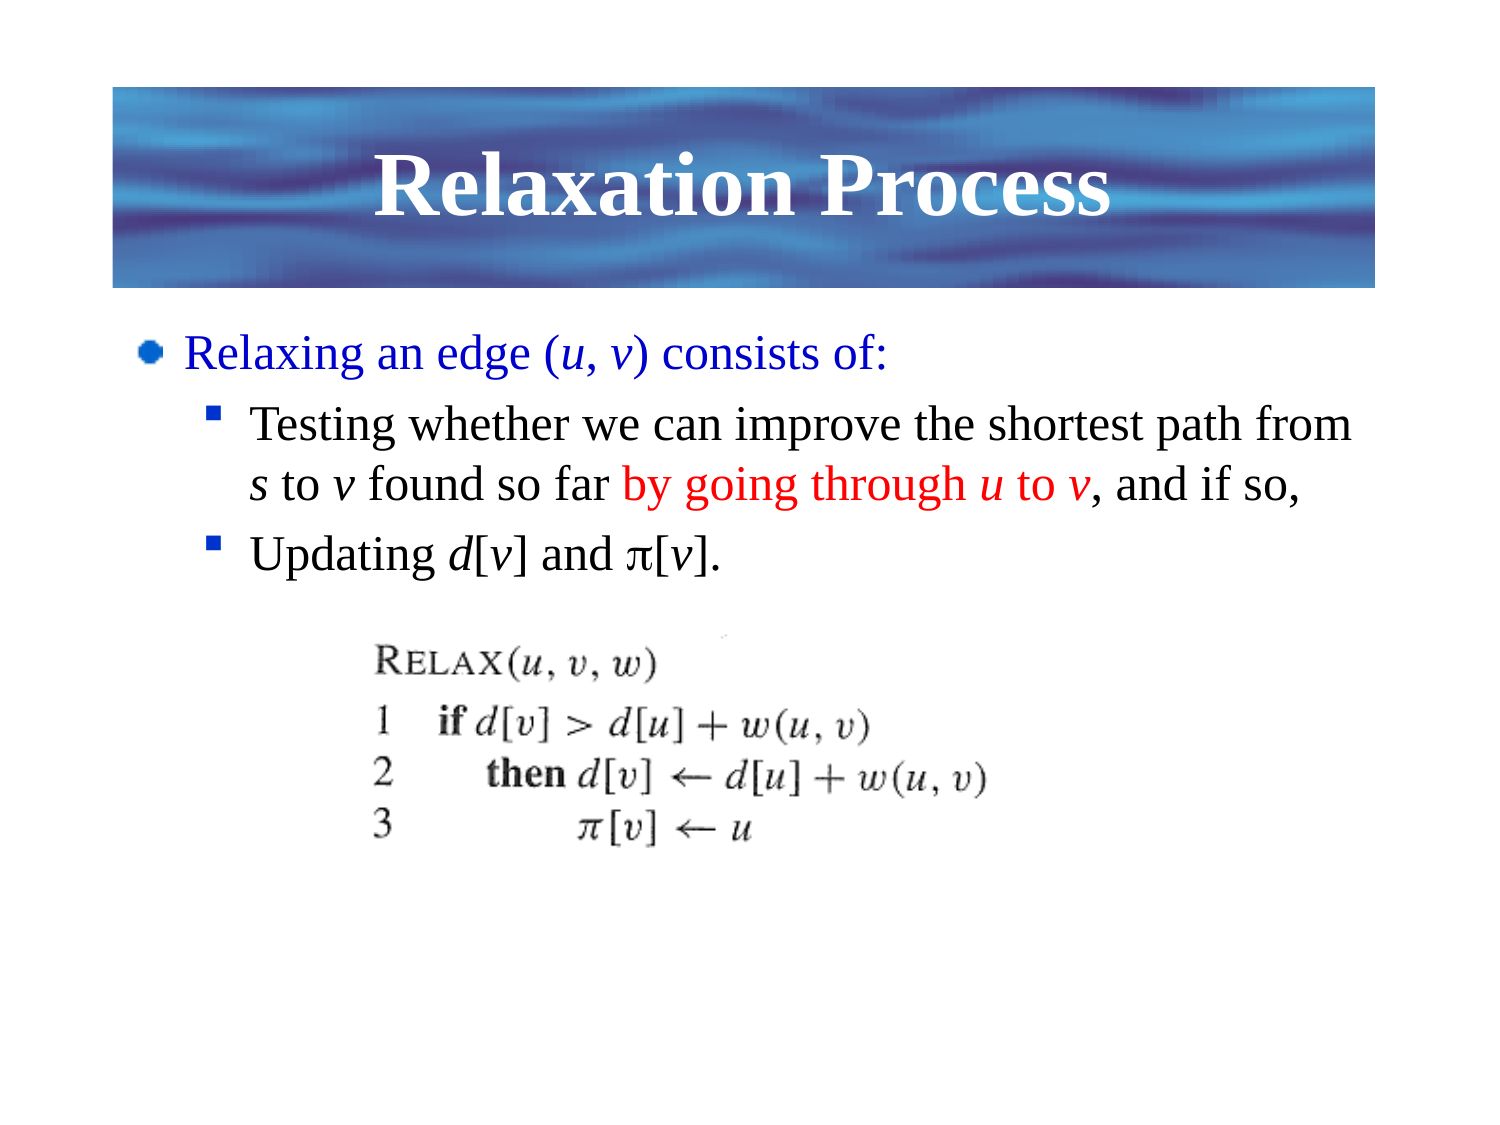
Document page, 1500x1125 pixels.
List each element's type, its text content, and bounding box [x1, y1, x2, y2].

title Relaxation Process [112, 87, 1375, 288]
picture [127, 332, 163, 368]
list Relaxing an edge (u, v) consists of: Testing whether we can improve the shortest path from s to v found so far by going through u to v, and if so, Updating d[v] and [v]. [112, 312, 1400, 1013]
picture [348, 633, 1011, 869]
